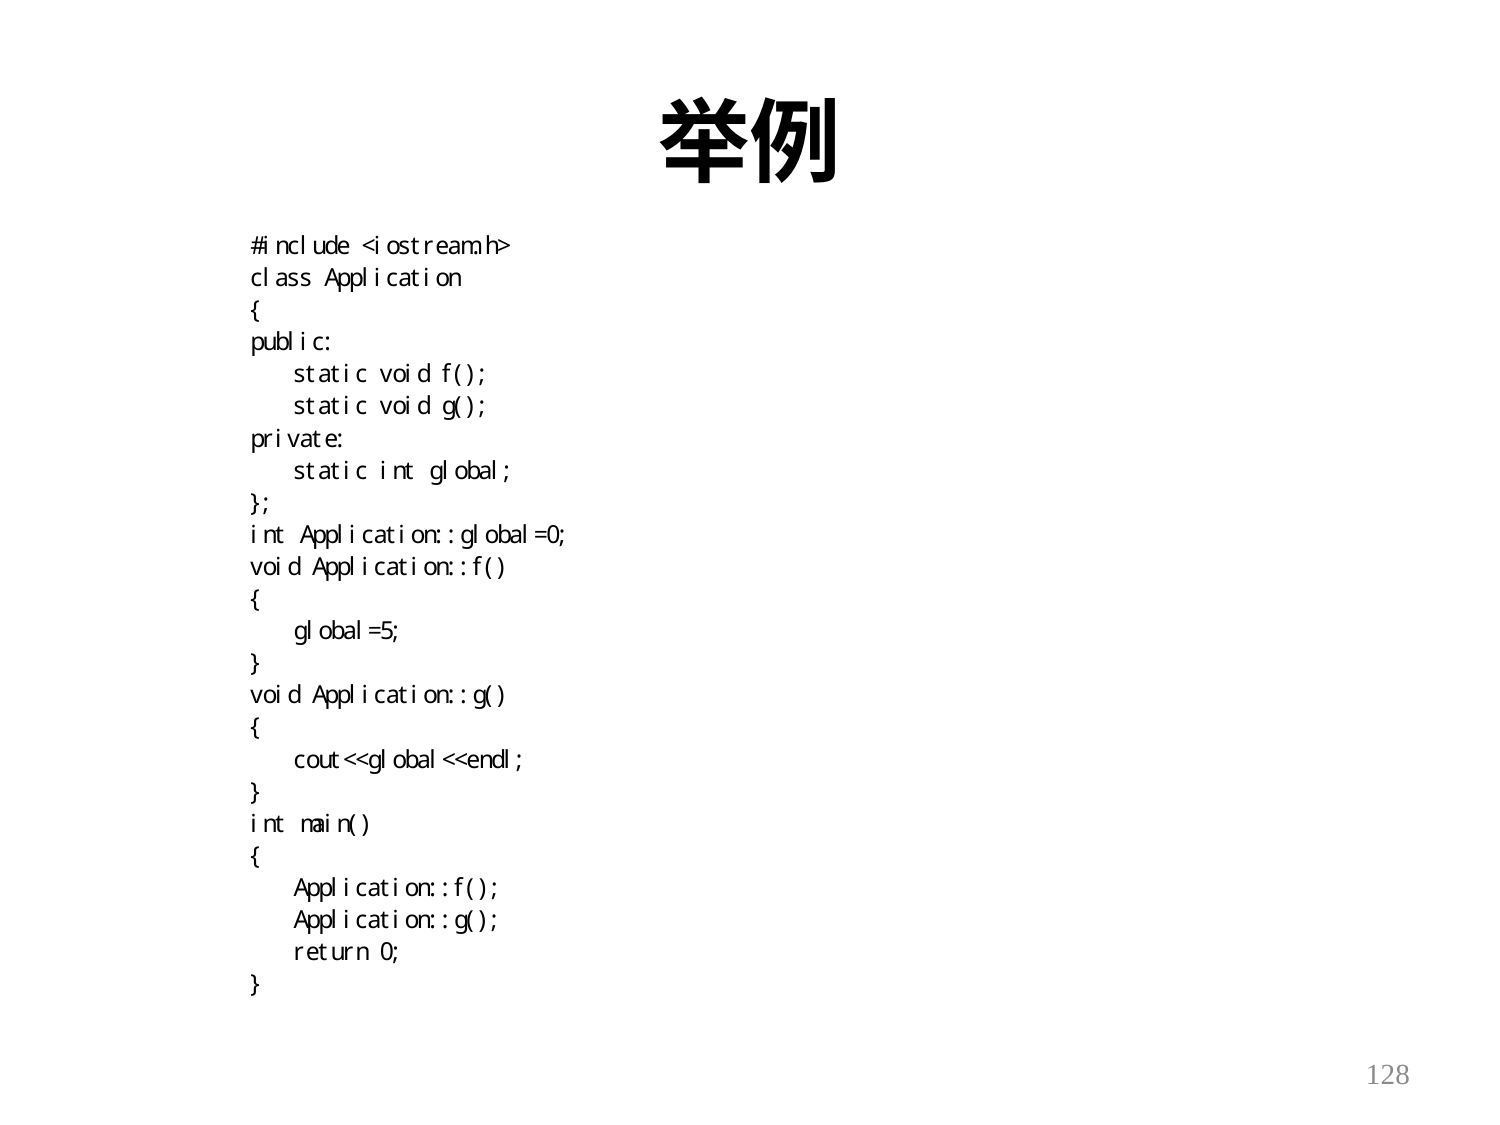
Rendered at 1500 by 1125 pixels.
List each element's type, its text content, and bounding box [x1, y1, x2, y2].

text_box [250, 229, 1142, 1052]
title 举例 [75, 45, 1425, 233]
slide_number 128 [1074, 1042, 1425, 1103]
